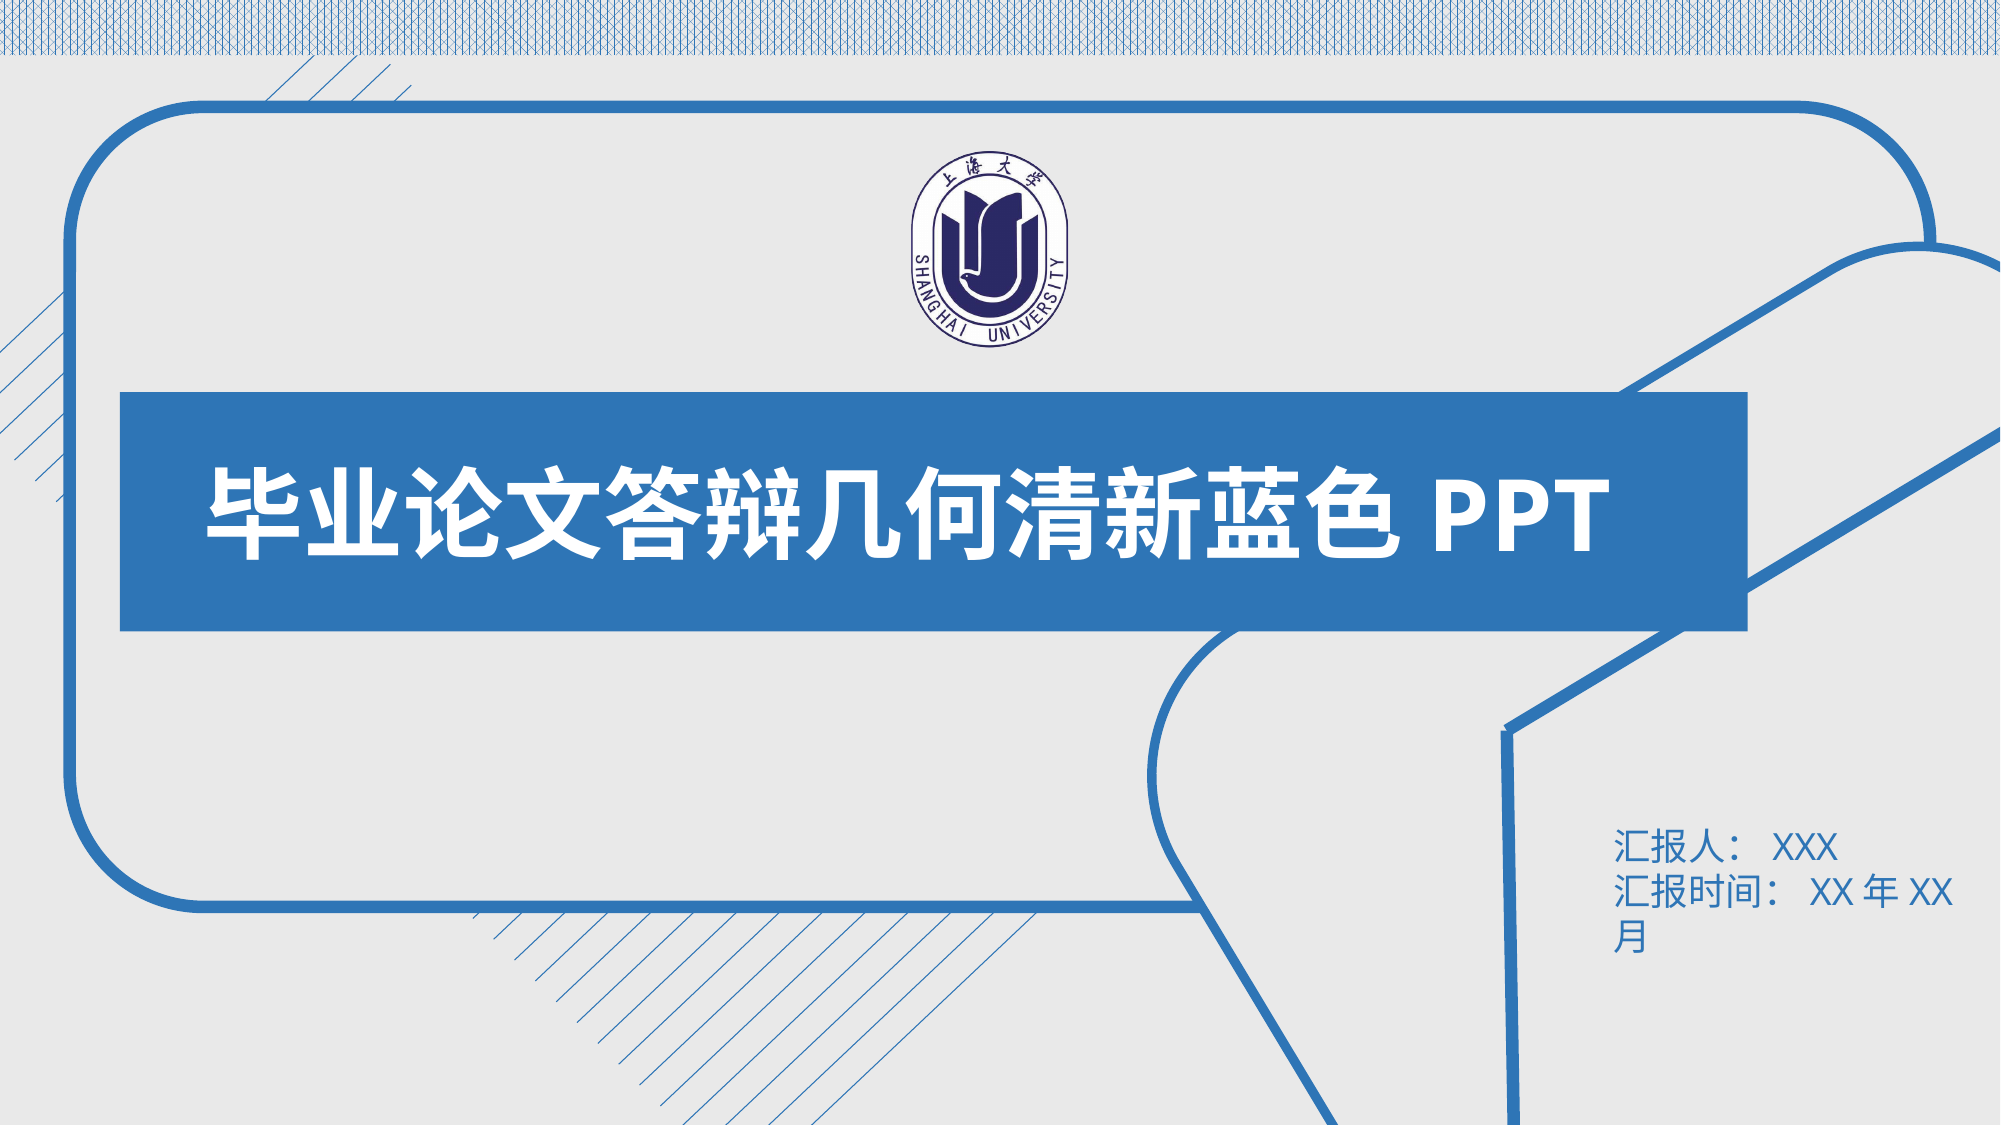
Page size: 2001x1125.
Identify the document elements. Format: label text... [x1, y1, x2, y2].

text_box 毕业论文答辩几何清新蓝色PPT [189, 443, 1627, 579]
picture [882, 131, 1118, 367]
text_box 汇报人：XXX 汇报时间：XX年XX月 [1598, 815, 1996, 965]
text_box [119, 391, 1749, 632]
